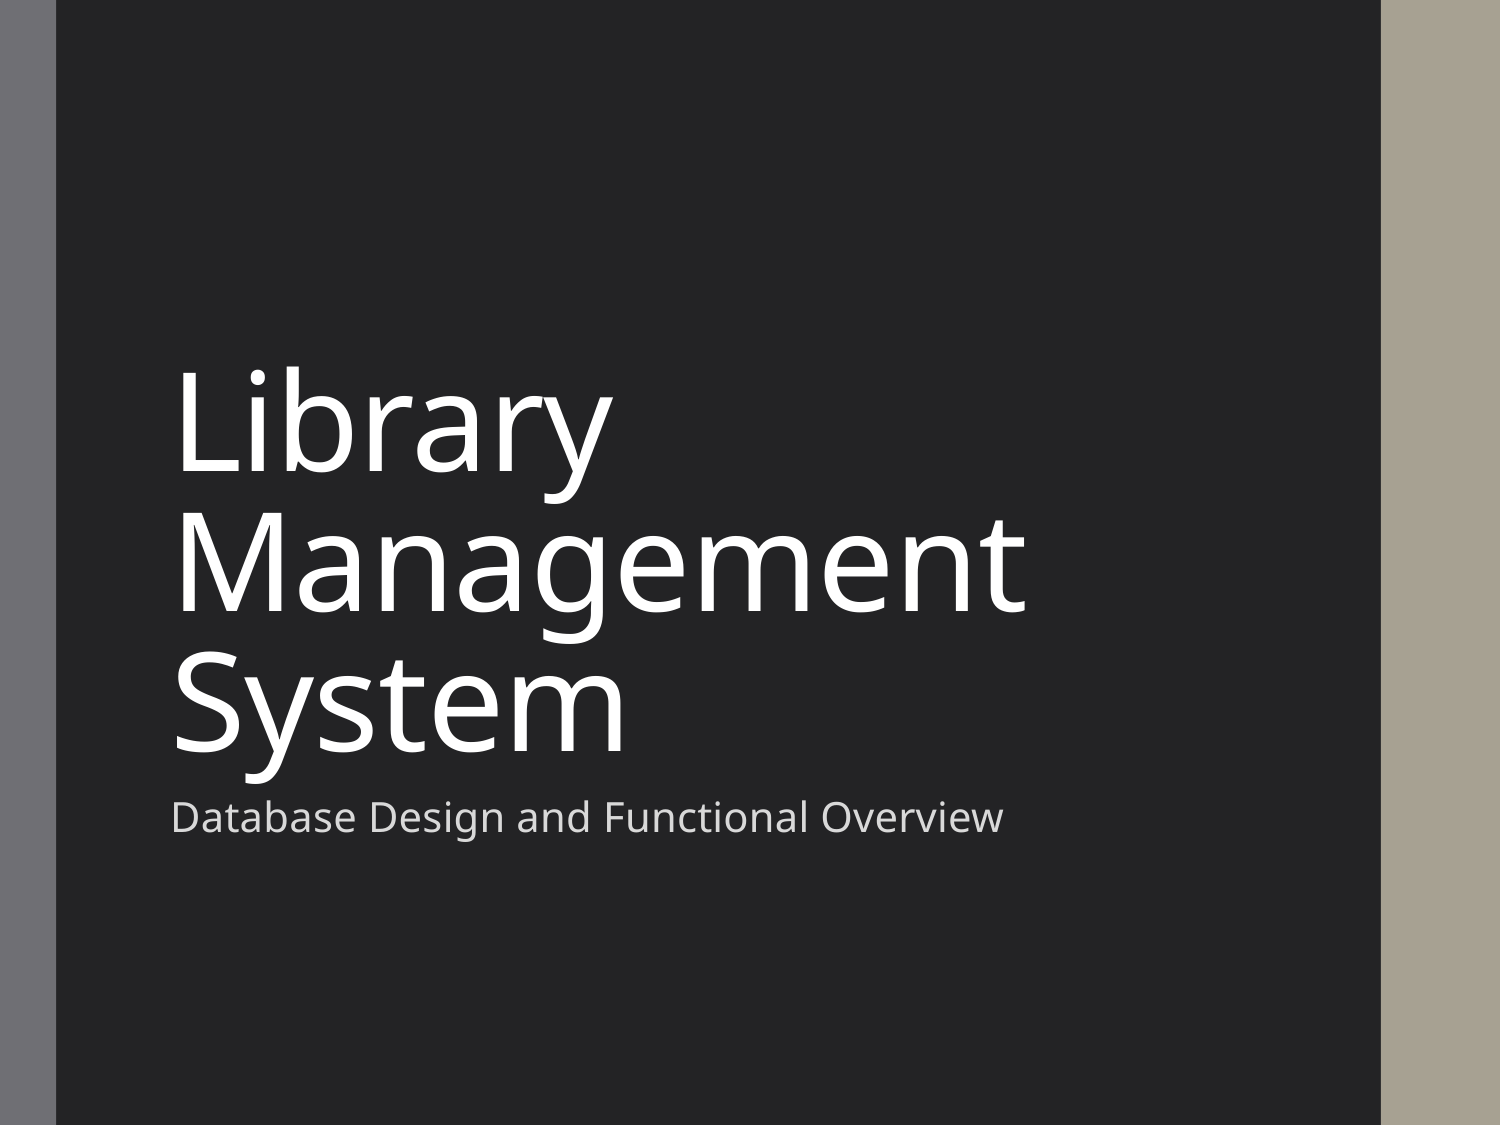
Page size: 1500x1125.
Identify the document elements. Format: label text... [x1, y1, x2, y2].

title Library Management System [155, 124, 1314, 787]
subtitle Database Design and Functional Overview [155, 787, 1314, 1065]
